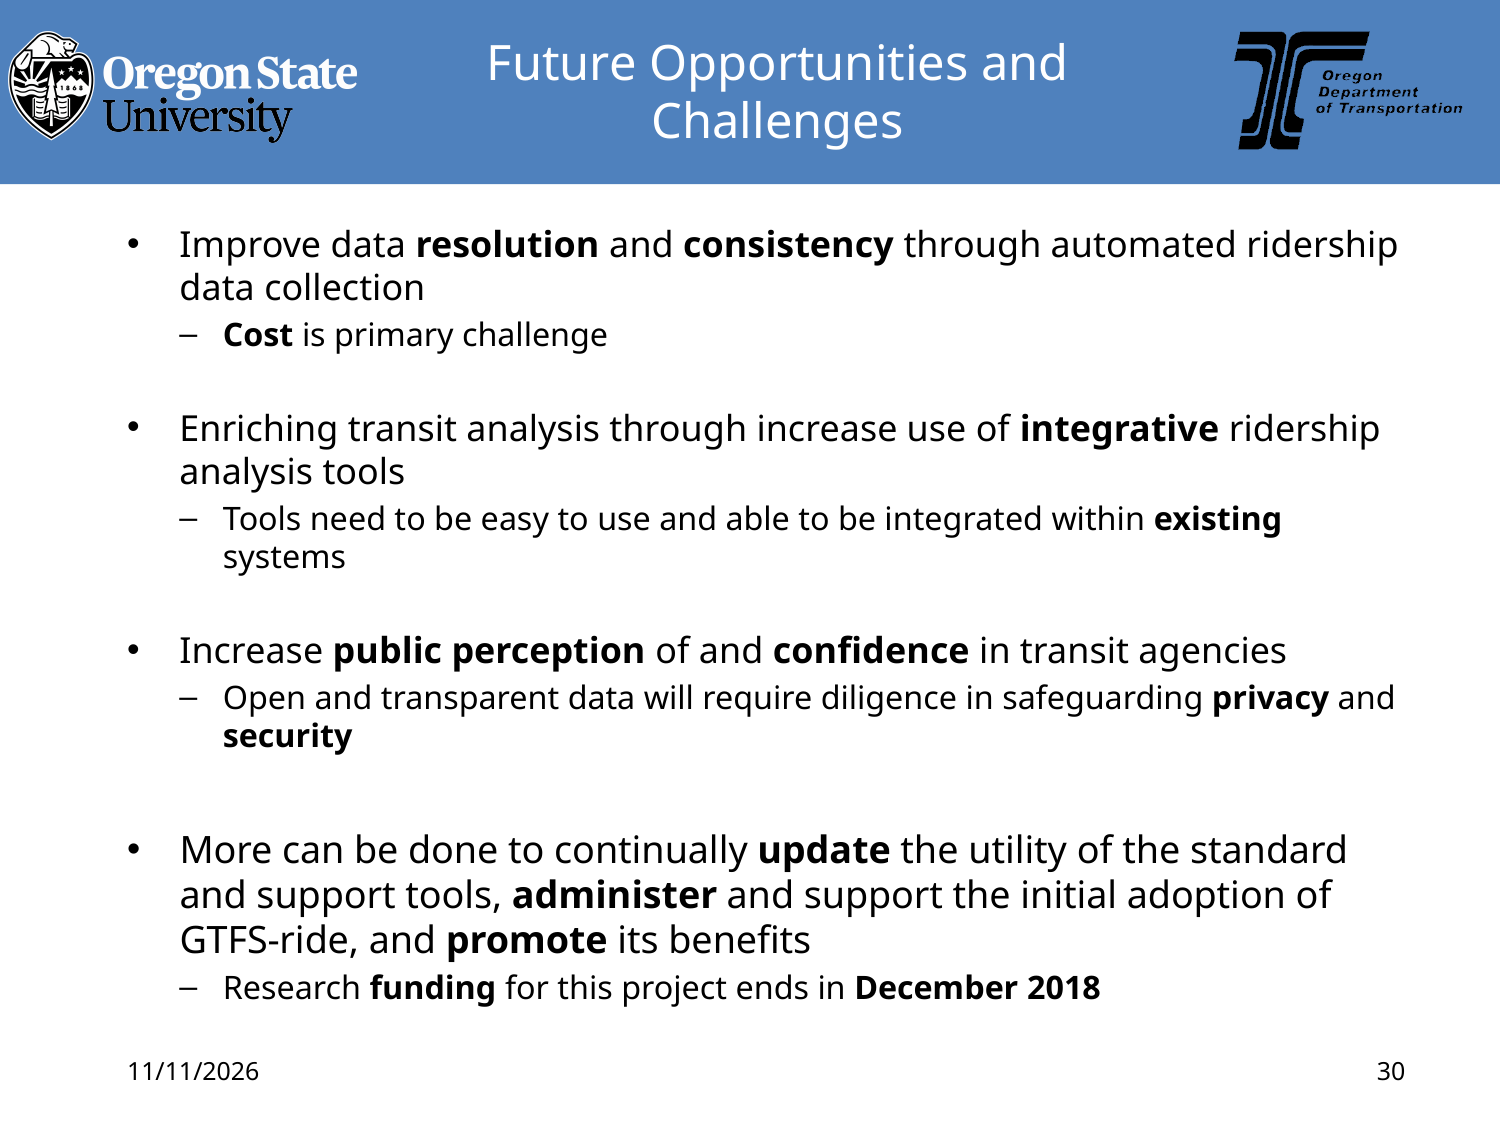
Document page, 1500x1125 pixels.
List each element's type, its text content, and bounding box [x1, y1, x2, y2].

picture [8, 31, 346, 143]
list Improve data resolution and consistency through automated ridership data collection Cost is primary challenge Enriching transit analysis through increase use of integrative ridership analysis tools Tools need to be easy to use and able to be integrated within existing systems Increase public perception of and confidence in transit agencies Open and transparent data will require diligence in safeguarding privacy and security More can be done to continually update the utility of the standard and support tools, administer and support the initial adoption of GTFS-ride, and promote its benefits Research funding for this project ends in December 2018 [112, 214, 1421, 1015]
picture [1188, 0, 1472, 181]
slide_number 30 [1105, 1042, 1421, 1103]
title Future Opportunities and Challenges [346, 24, 1210, 157]
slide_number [112, 1042, 425, 1103]
